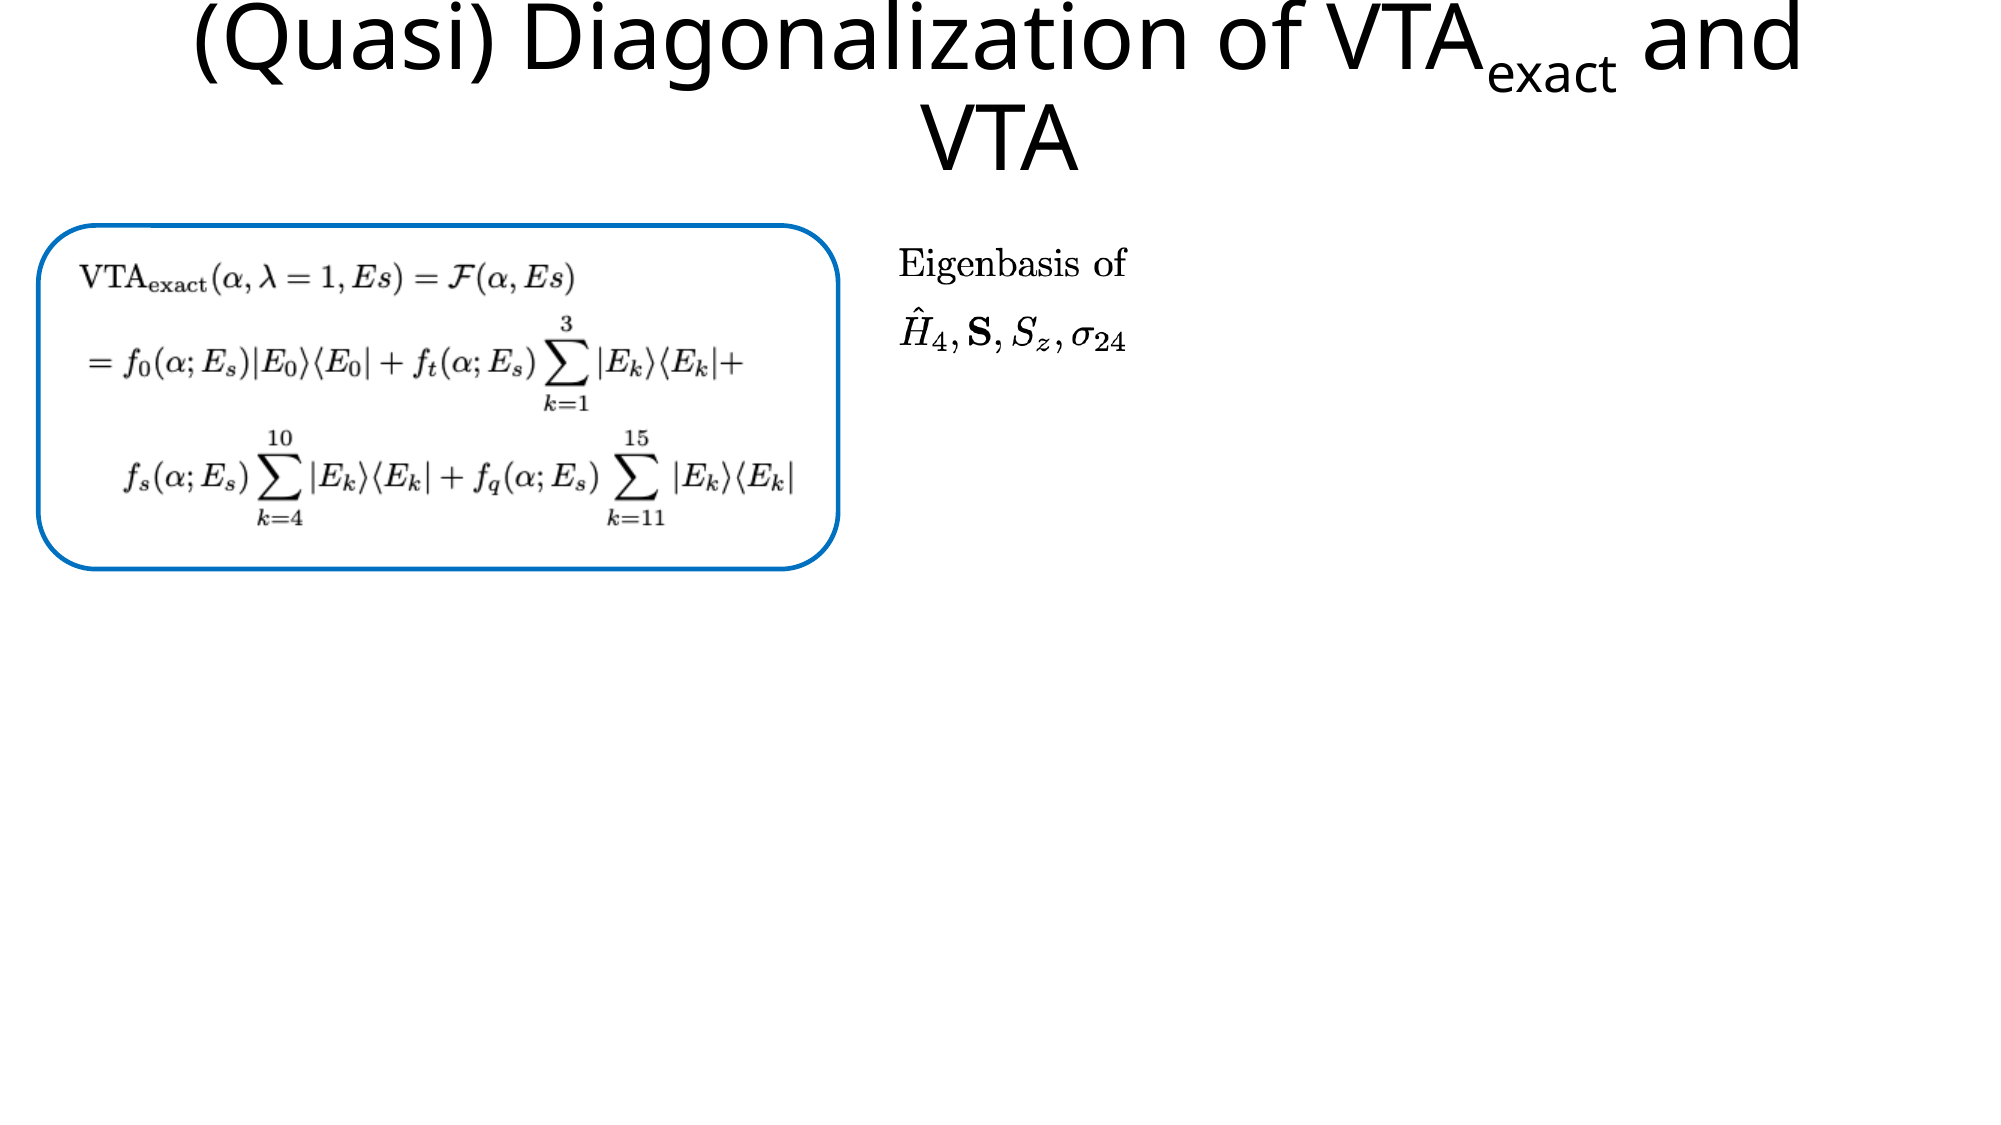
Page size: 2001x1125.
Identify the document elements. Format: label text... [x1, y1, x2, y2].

text_box [37, 224, 840, 571]
picture [879, 225, 1149, 376]
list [57, 247, 811, 536]
text_box [500, 532, 1501, 593]
title (Quasi) Diagonalization of VTAexact and VTA [137, 0, 1863, 194]
